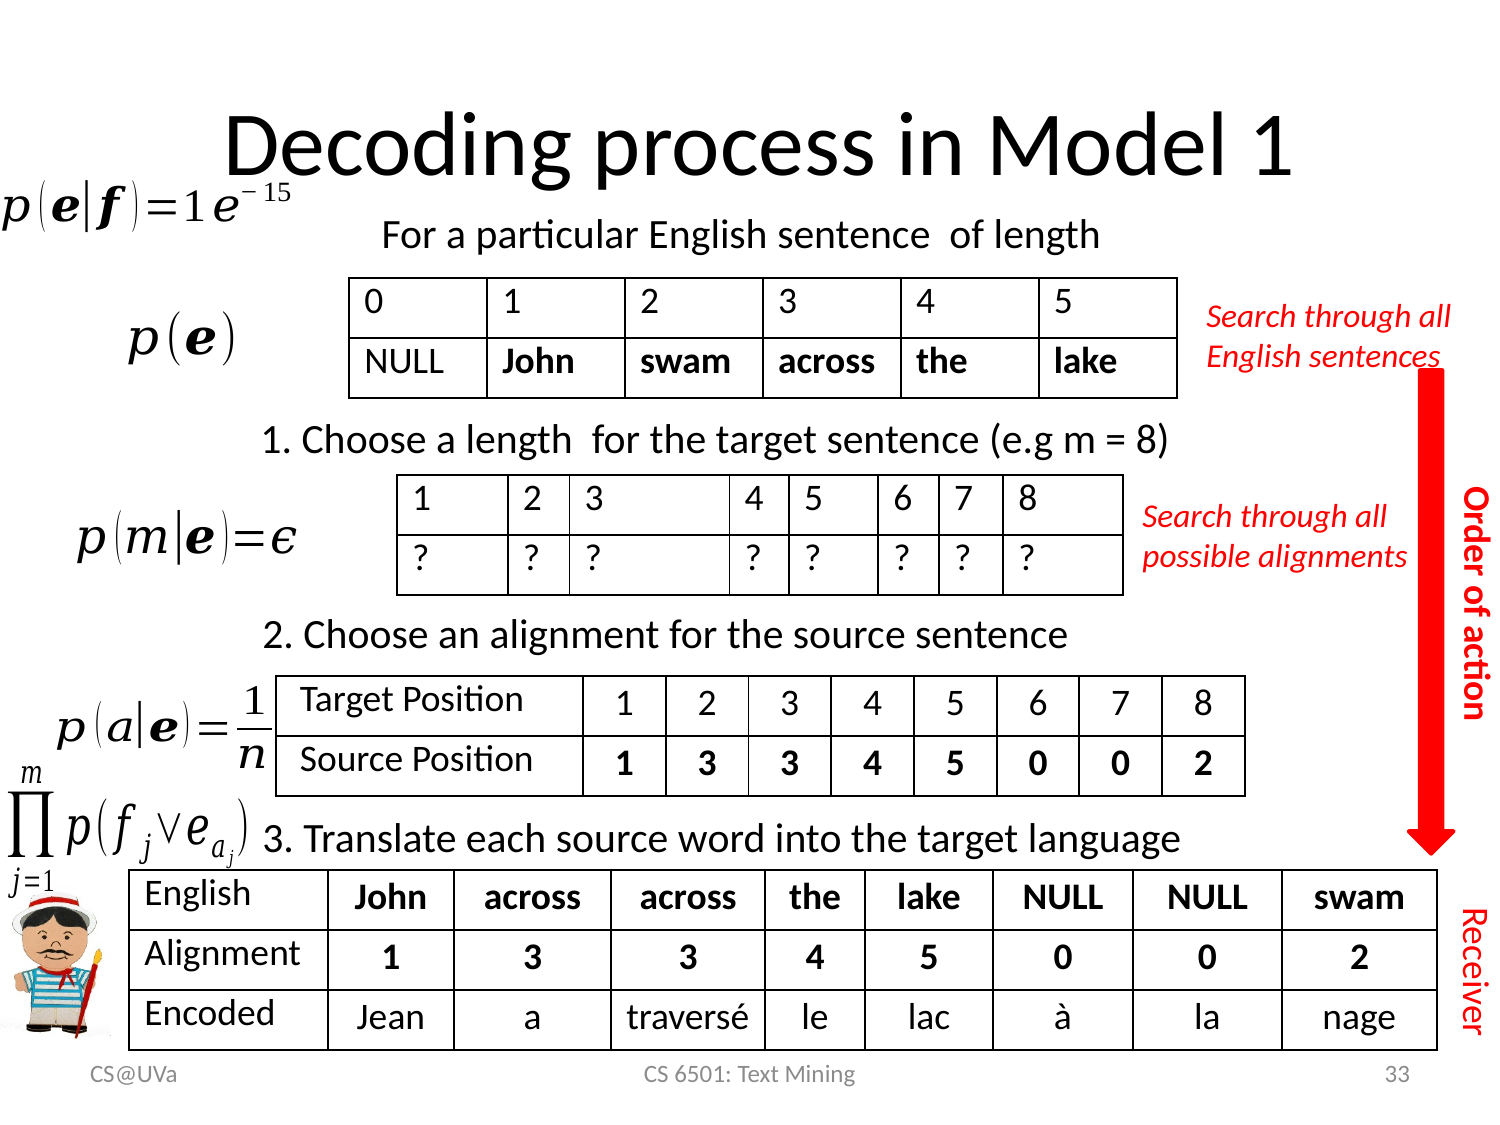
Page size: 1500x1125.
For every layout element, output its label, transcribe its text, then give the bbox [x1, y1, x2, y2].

table_header 5 [1040, 279, 1176, 337]
table_header 2 [509, 476, 569, 534]
table_cell ? [1004, 536, 1122, 594]
table_cell 1 [584, 737, 665, 795]
table_cell Source Position [277, 737, 582, 795]
table_cell 2 [1283, 931, 1436, 989]
table_cell Alignment [130, 931, 327, 989]
text_box Search through all English sentences [1191, 286, 1474, 382]
text_box Receiver [1448, 892, 1500, 1085]
table_cell Encoded [130, 991, 327, 1042]
table_cell 3 [749, 737, 830, 795]
table_cell 0 [1134, 931, 1281, 989]
table_header across [455, 871, 610, 929]
table_cell Jean [329, 991, 453, 1049]
table_cell lake [1040, 339, 1176, 397]
table_header 3 [570, 476, 729, 534]
table_cell 5 [866, 931, 992, 989]
table_header 4 [832, 677, 913, 735]
table_cell 3 [455, 931, 610, 989]
text_box Search through all possible alignments [1127, 487, 1403, 582]
table_header 7 [1080, 677, 1161, 735]
table_header John [329, 871, 453, 929]
table_cell 4 [832, 737, 913, 795]
table_cell ? [940, 536, 1002, 594]
table_cell lac [866, 991, 992, 1049]
table_cell swam [626, 339, 762, 397]
table_cell the [902, 339, 1038, 397]
table_cell ? [730, 536, 788, 594]
table_cell ? [879, 536, 938, 594]
table_cell 0 [994, 931, 1132, 989]
slide_number 33 [1074, 1042, 1425, 1103]
table_cell John [488, 339, 624, 397]
table_header 4 [730, 476, 788, 534]
table_header 3 [749, 677, 830, 735]
table_header 4 [902, 279, 1038, 337]
table_header 2 [626, 279, 762, 337]
table_header 2 [667, 677, 748, 735]
table_cell ? [570, 536, 729, 594]
table_cell 3 [667, 737, 748, 795]
table_cell 4 [766, 931, 864, 989]
table_header 3 [764, 279, 900, 337]
table_header lake [866, 871, 992, 929]
table_header 1 [584, 677, 665, 735]
table_cell à [994, 991, 1132, 1049]
table_cell 0 [998, 737, 1078, 795]
table_cell traversé [612, 991, 764, 1042]
table_header Target Position [277, 677, 582, 735]
table_header 7 [940, 476, 1002, 534]
table_cell 3 [612, 931, 764, 989]
table_cell 1 [329, 931, 453, 989]
table_header 1 [398, 476, 507, 534]
table_cell NULL [350, 339, 486, 397]
table_header across [612, 871, 764, 929]
table_header 5 [790, 476, 877, 534]
table_cell le [766, 991, 864, 1042]
table_cell nage [1283, 991, 1436, 1049]
table_header 1 [488, 279, 624, 337]
table_header 8 [1163, 677, 1244, 735]
table_header swam [1283, 871, 1436, 929]
table_cell 5 [915, 737, 996, 795]
table_cell ? [398, 536, 507, 594]
table_header 8 [1004, 476, 1122, 534]
table_cell 0 [1080, 737, 1161, 795]
picture [0, 884, 111, 1045]
table_cell a [455, 991, 610, 1049]
table_header 0 [350, 279, 486, 337]
table_cell 2 [1163, 737, 1244, 795]
table_header 5 [915, 677, 996, 735]
table_cell la [1134, 991, 1281, 1042]
title Decoding process in Model 1 [75, 45, 1425, 233]
slide_number CS@UVa [75, 1042, 425, 1103]
table_header NULL [1134, 871, 1281, 929]
table_header 6 [879, 476, 938, 534]
footer CS 6501: Text Mining [512, 1042, 988, 1103]
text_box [1408, 370, 1500, 854]
table_header English [130, 871, 327, 929]
table_cell ? [790, 536, 877, 594]
table_header the [766, 871, 864, 929]
table_header NULL [994, 871, 1132, 929]
table_header 6 [998, 677, 1078, 735]
table_cell ? [509, 536, 569, 594]
table_cell across [764, 339, 900, 397]
